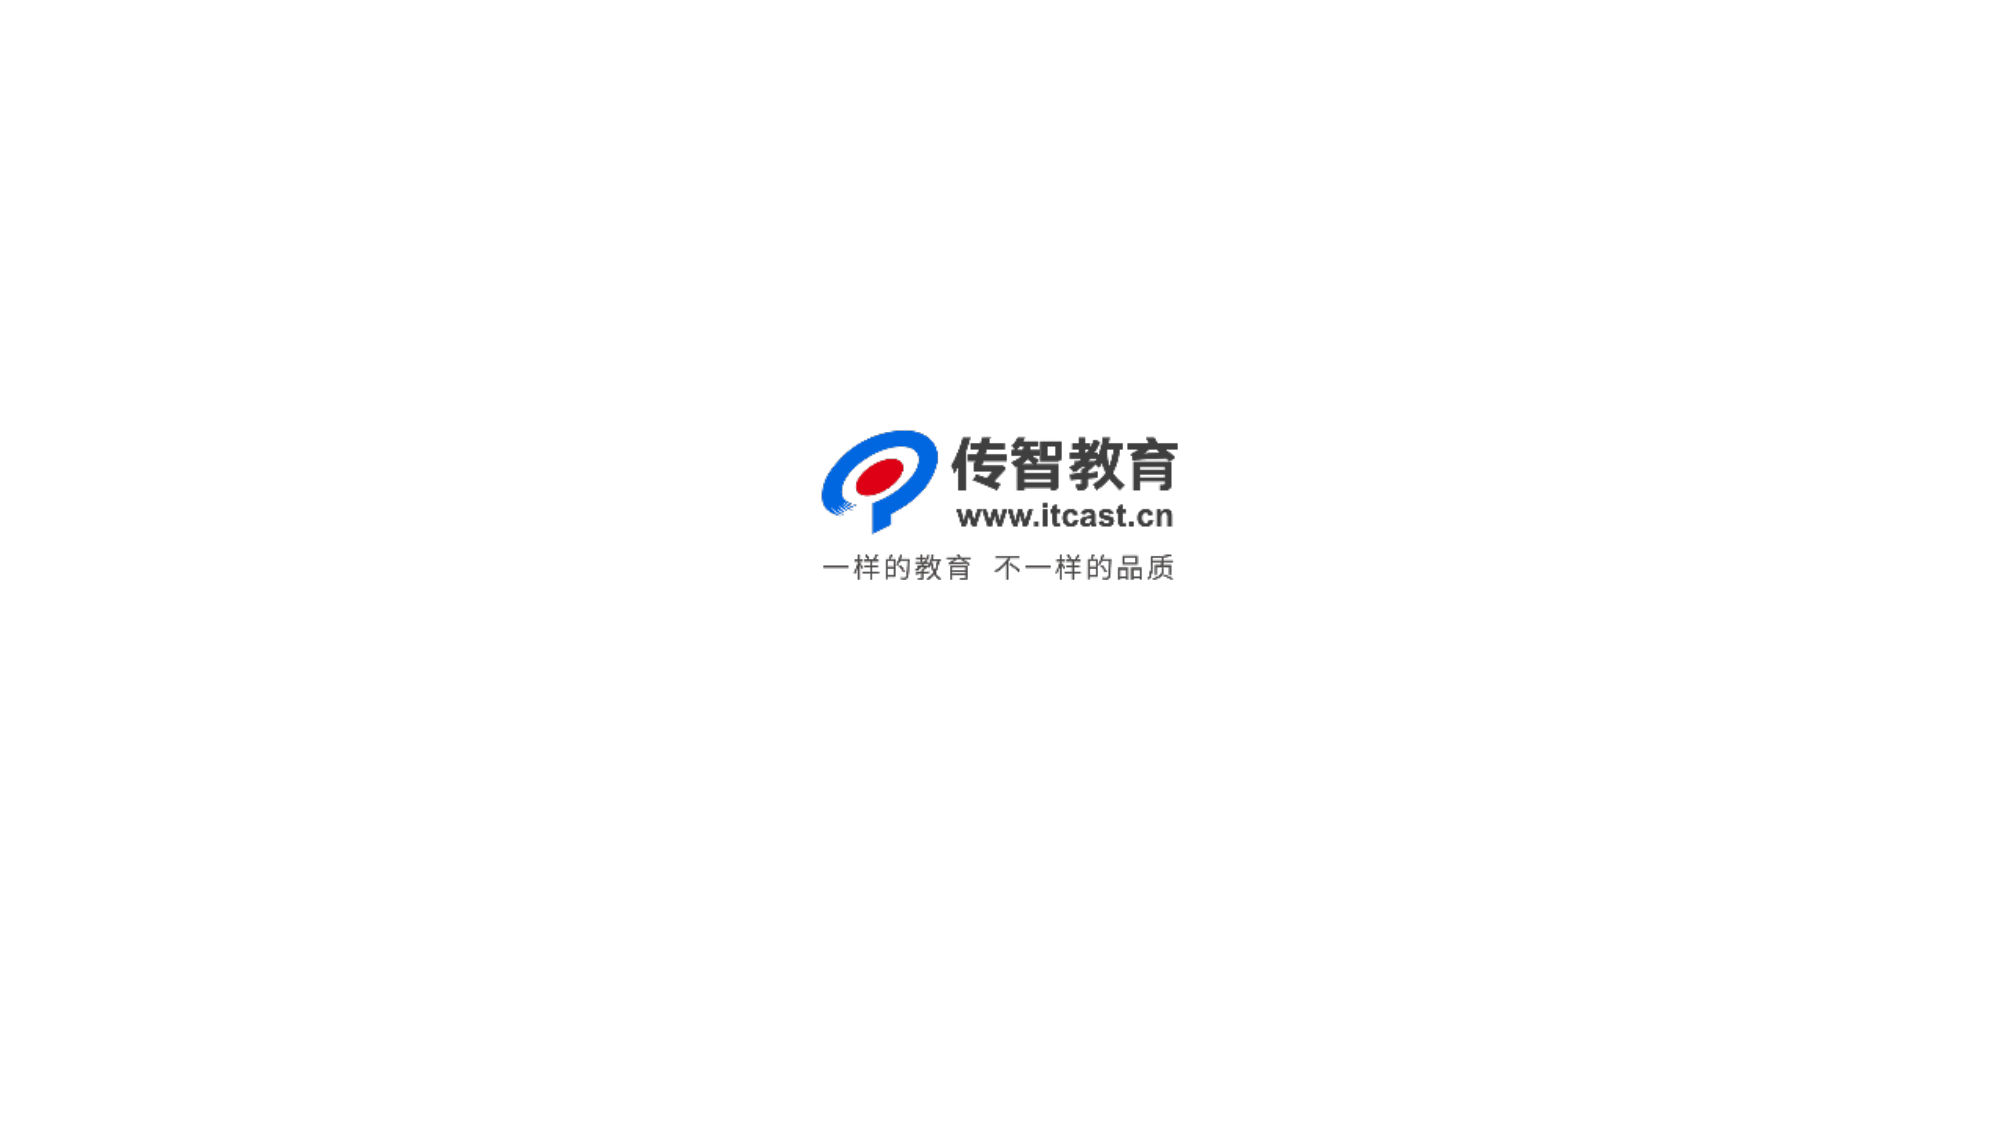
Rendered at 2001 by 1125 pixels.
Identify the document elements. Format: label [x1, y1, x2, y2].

picture [797, 340, 1203, 671]
